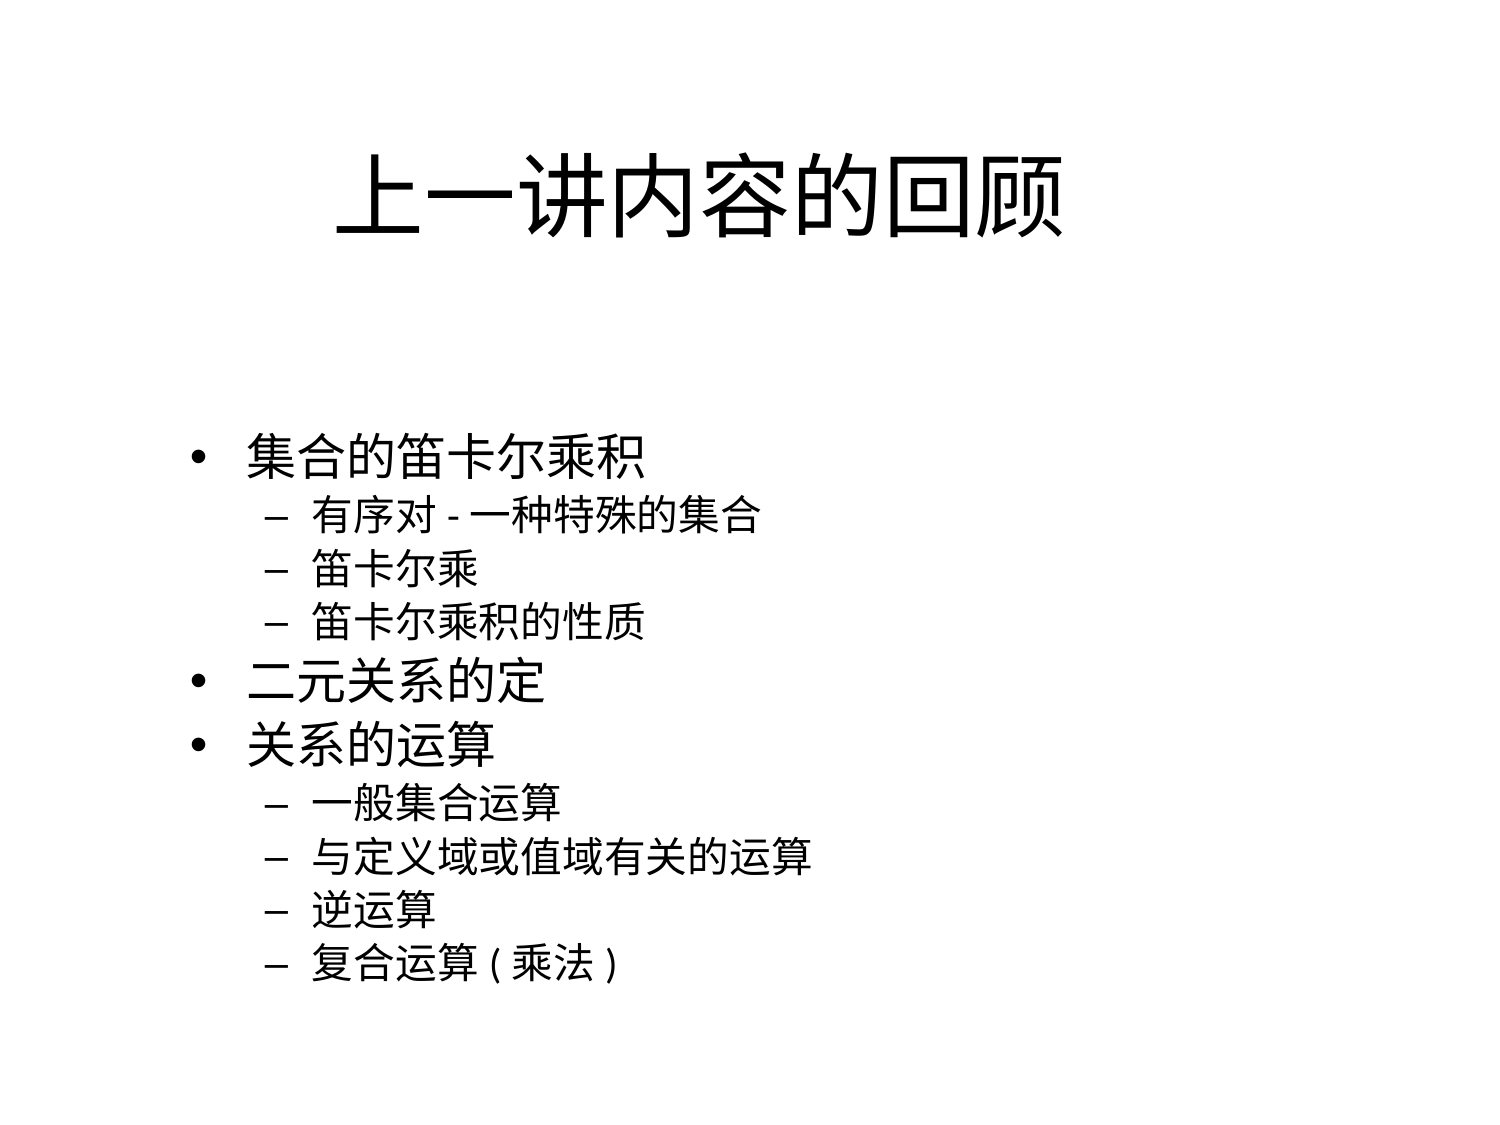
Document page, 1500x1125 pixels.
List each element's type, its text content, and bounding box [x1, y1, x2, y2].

title 上一讲内容的回顾 [200, 99, 1200, 288]
list 集合的笛卡尔乘积 有序对-一种特殊的集合 笛卡尔乘 笛卡尔乘积的性质 二元关系的定 关系的运算 一般集合运算 与定义域或值域有关的运算 逆运算 复合运算(乘法) [174, 425, 1463, 1063]
